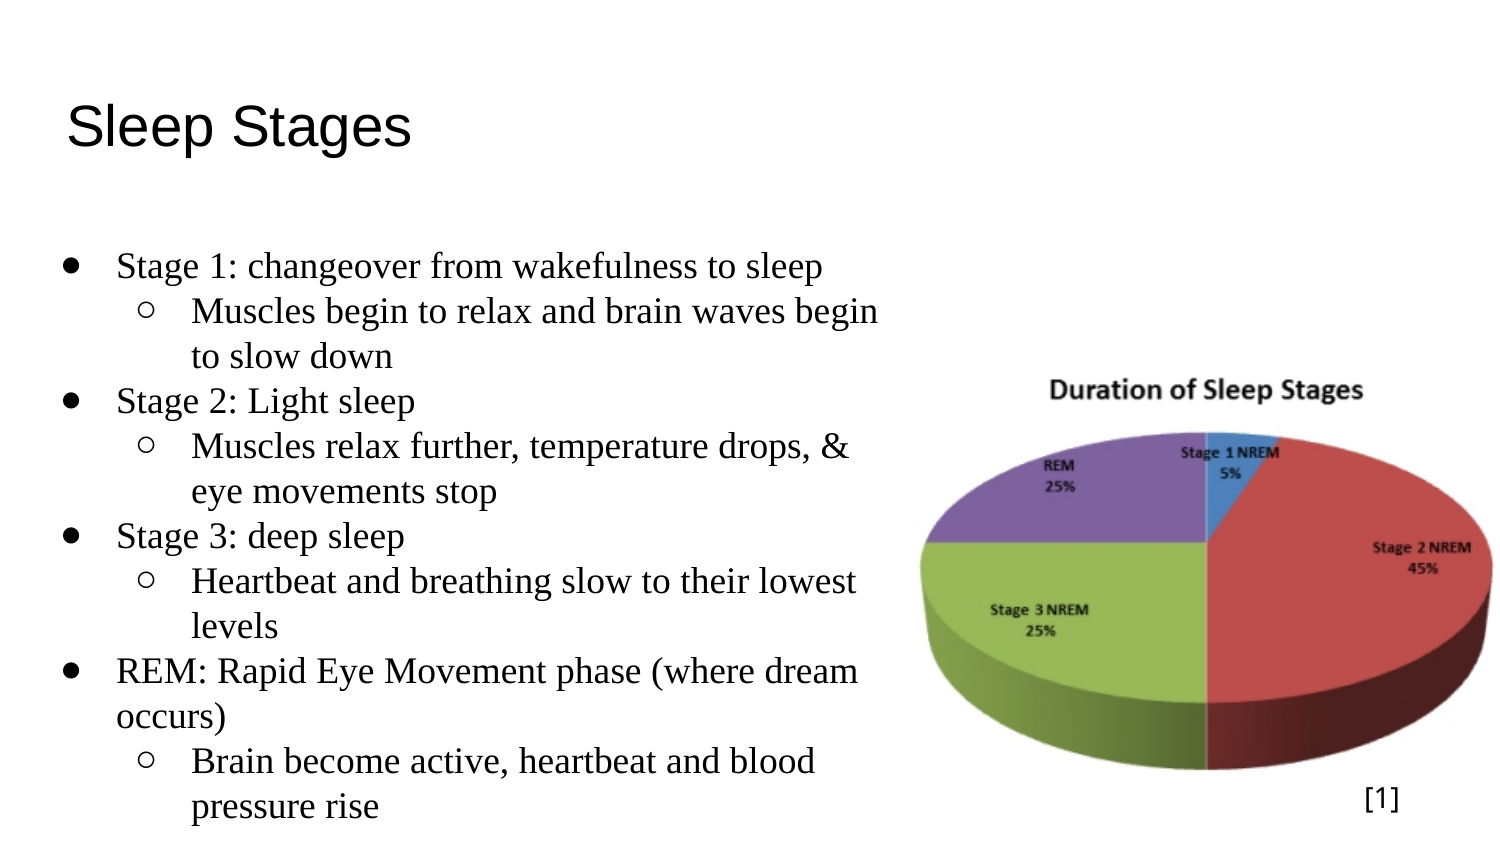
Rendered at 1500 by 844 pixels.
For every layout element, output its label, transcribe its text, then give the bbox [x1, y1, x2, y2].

title Sleep Stages [51, 72, 1449, 167]
picture [890, 350, 1500, 800]
text_box [1] [1349, 807, 1423, 813]
text_box Stage 1: changeover from wakefulness to sleep Muscles begin to relax and brain waves begin to slow down Stage 2: Light sleep Muscles relax further, temperature drops, & eye movements stop Stage 3: deep sleep Heartbeat and breathing slow to their lowest levels REM: Rapid Eye Movement phase (where dream occurs) Brain become active, heartbeat and blood pressure rise [26, 225, 916, 711]
